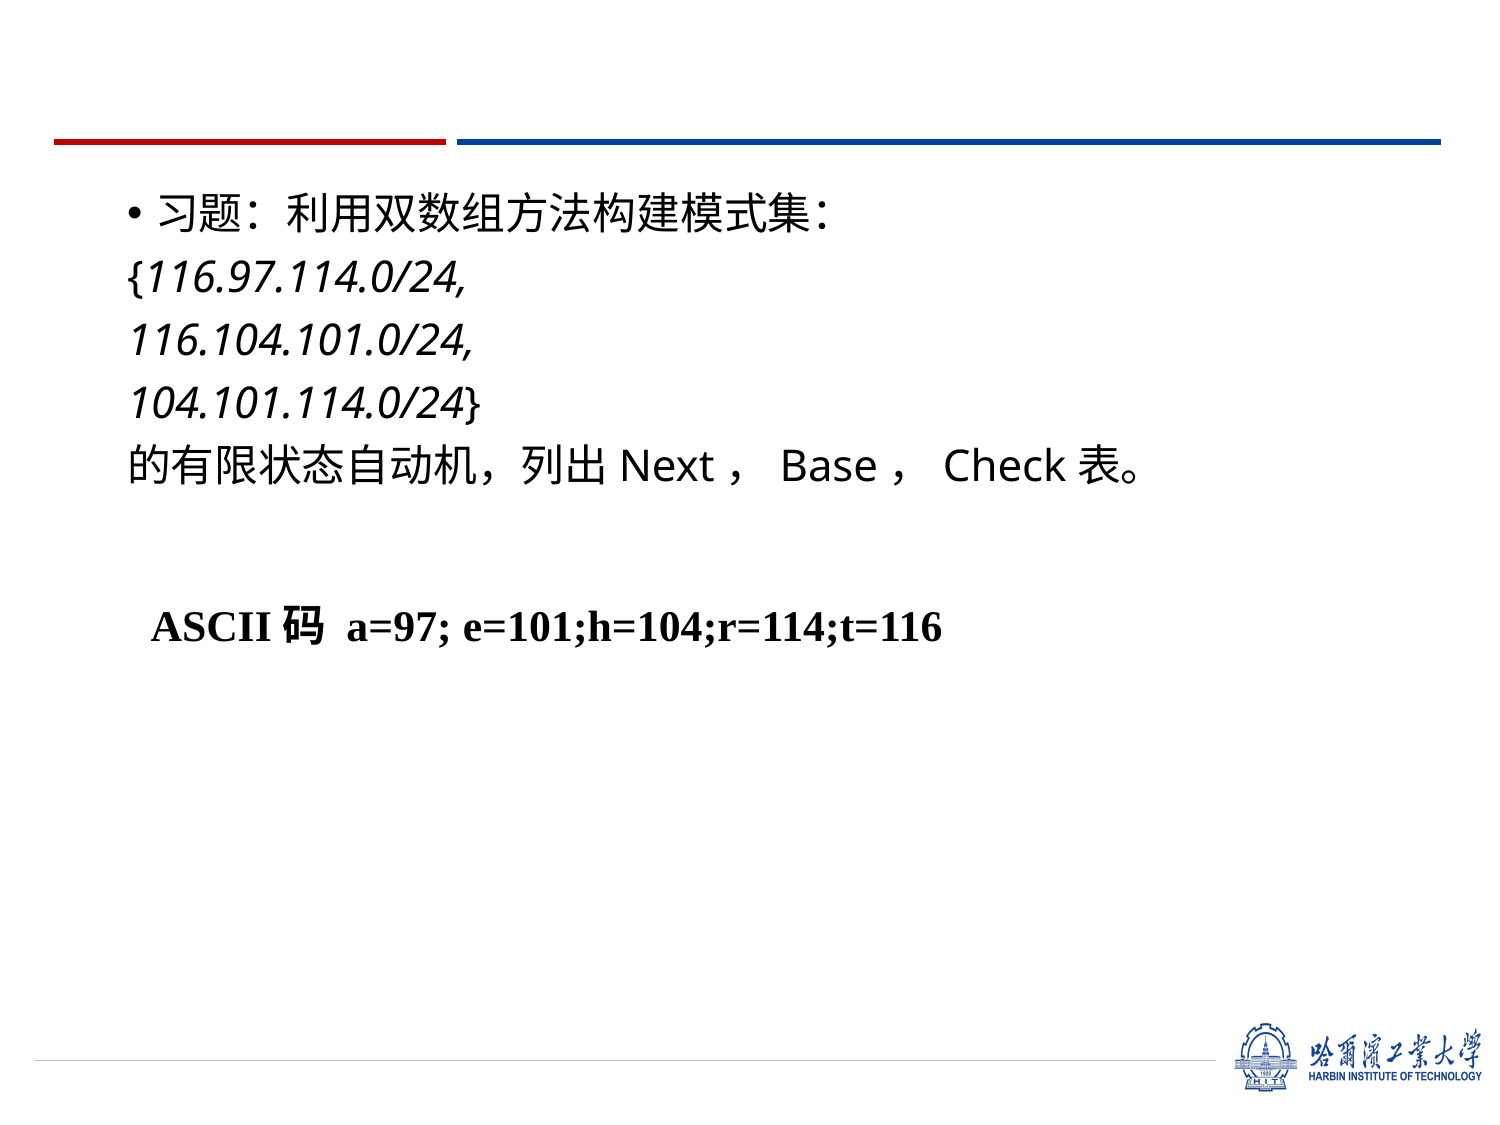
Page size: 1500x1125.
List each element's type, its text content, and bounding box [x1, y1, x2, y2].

picture [1204, 1023, 1482, 1094]
list 习题：利用双数组方法构建模式集： {116.97.114.0/24, 116.104.101.0/24, 104.101.114.0/24} 的有限状态自动机，列出Next，Base，Check表。 [112, 184, 1463, 601]
text_box ASCII码 a=97; e=101;h=104;r=114;t=116 [135, 600, 1096, 658]
